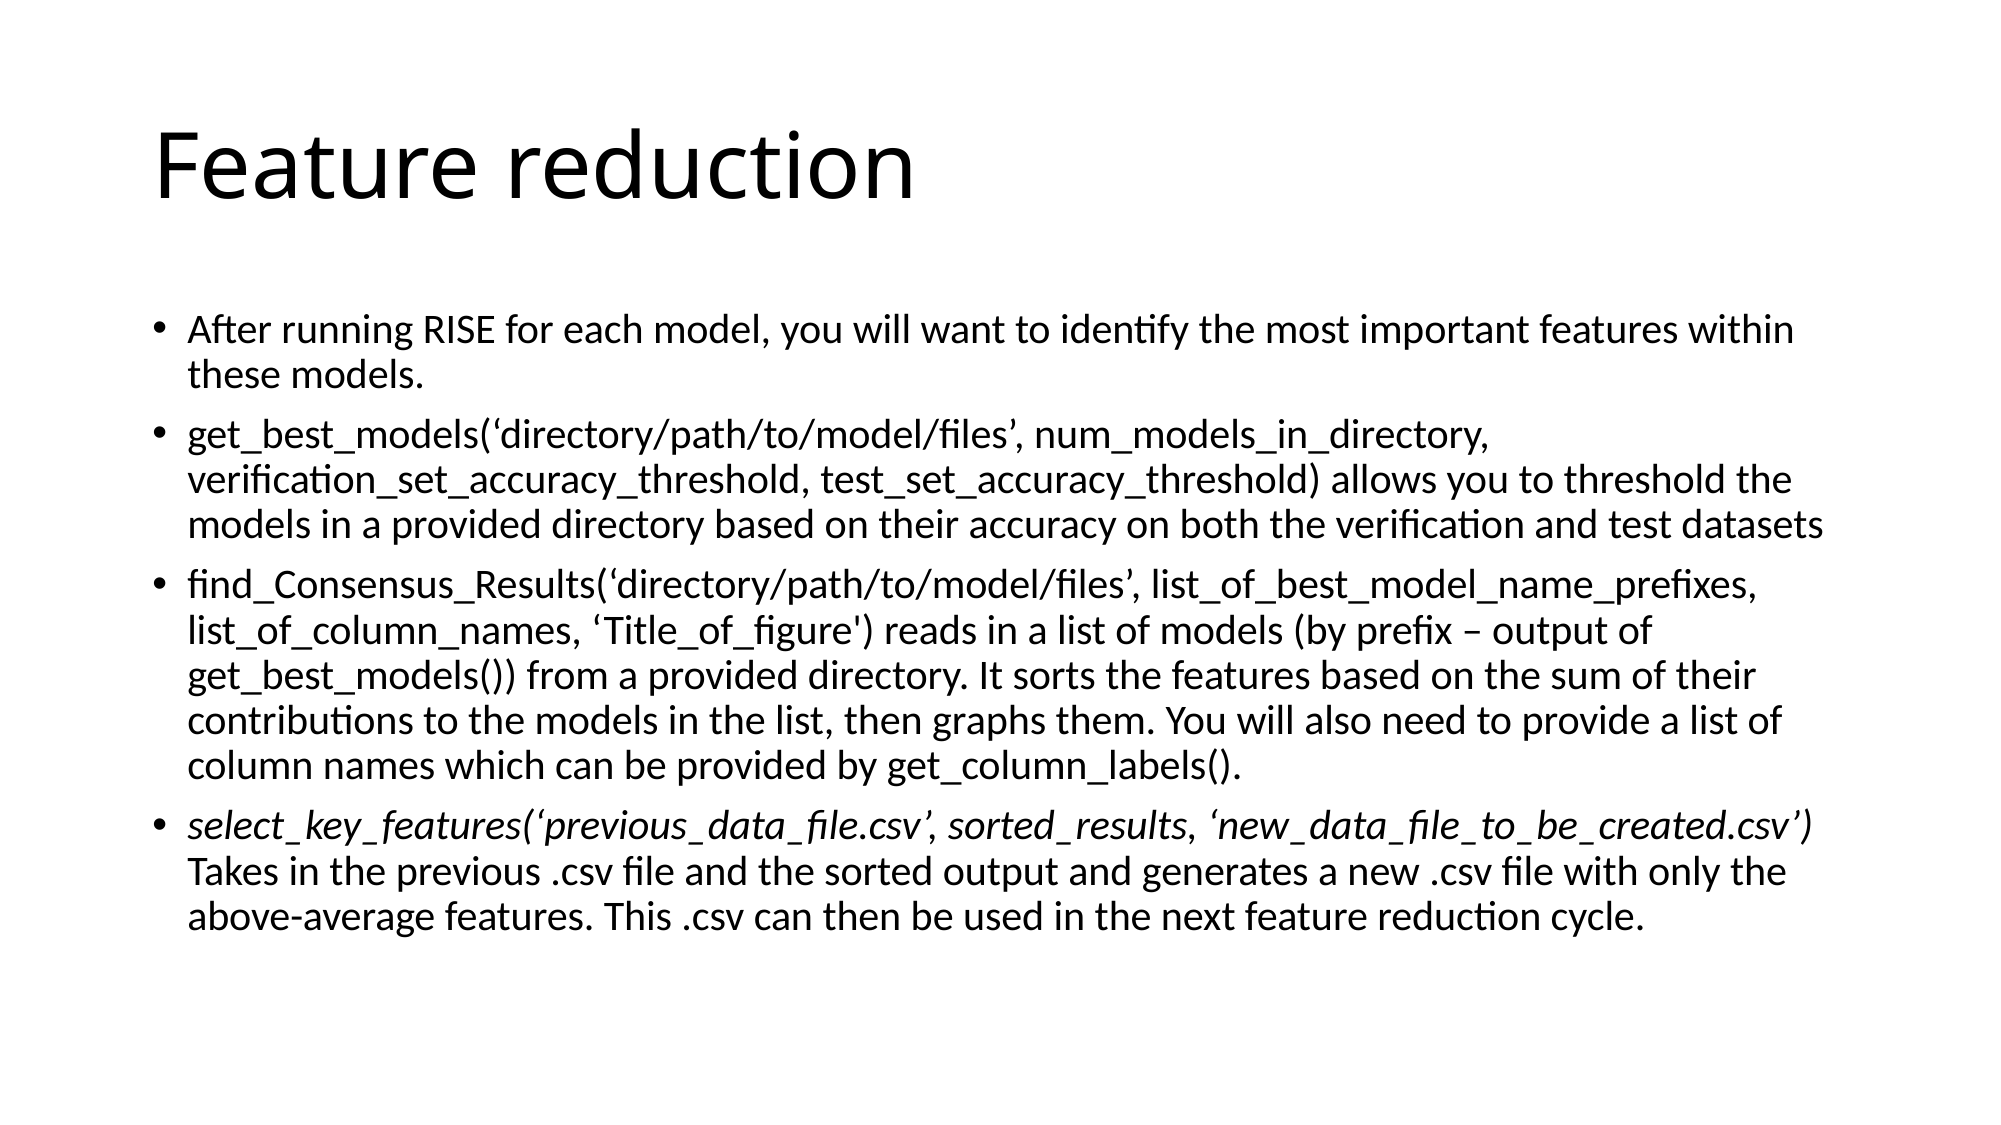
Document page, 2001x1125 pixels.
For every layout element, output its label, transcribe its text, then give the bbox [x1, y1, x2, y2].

list After running RISE for each model, you will want to identify the most important features within these models. get_best_models(‘directory/path/to/model/files’, num_models_in_directory, verification_set_accuracy_threshold, test_set_accuracy_threshold) allows you to threshold the models in a provided directory based on their accuracy on both the verification and test datasets find_Consensus_Results(‘directory/path/to/model/files’, list_of_best_model_name_prefixes, list_of_column_names, ‘Title_of_figure') reads in a list of models (by prefix – output of get_best_models()) from a provided directory. It sorts the features based on the sum of their contributions to the models in the list, then graphs them. You will also need to provide a list of column names which can be provided by get_column_labels(). select_key_features(‘previous_data_file.csv’, sorted_results, ‘new_data_file_to_be_created.csv’) Takes in the previous .csv file and the sorted output and generates a new .csv file with only the above-average features. This .csv can then be used in the next feature reduction cycle. [137, 299, 1863, 1014]
title Feature reduction [137, 59, 1863, 278]
